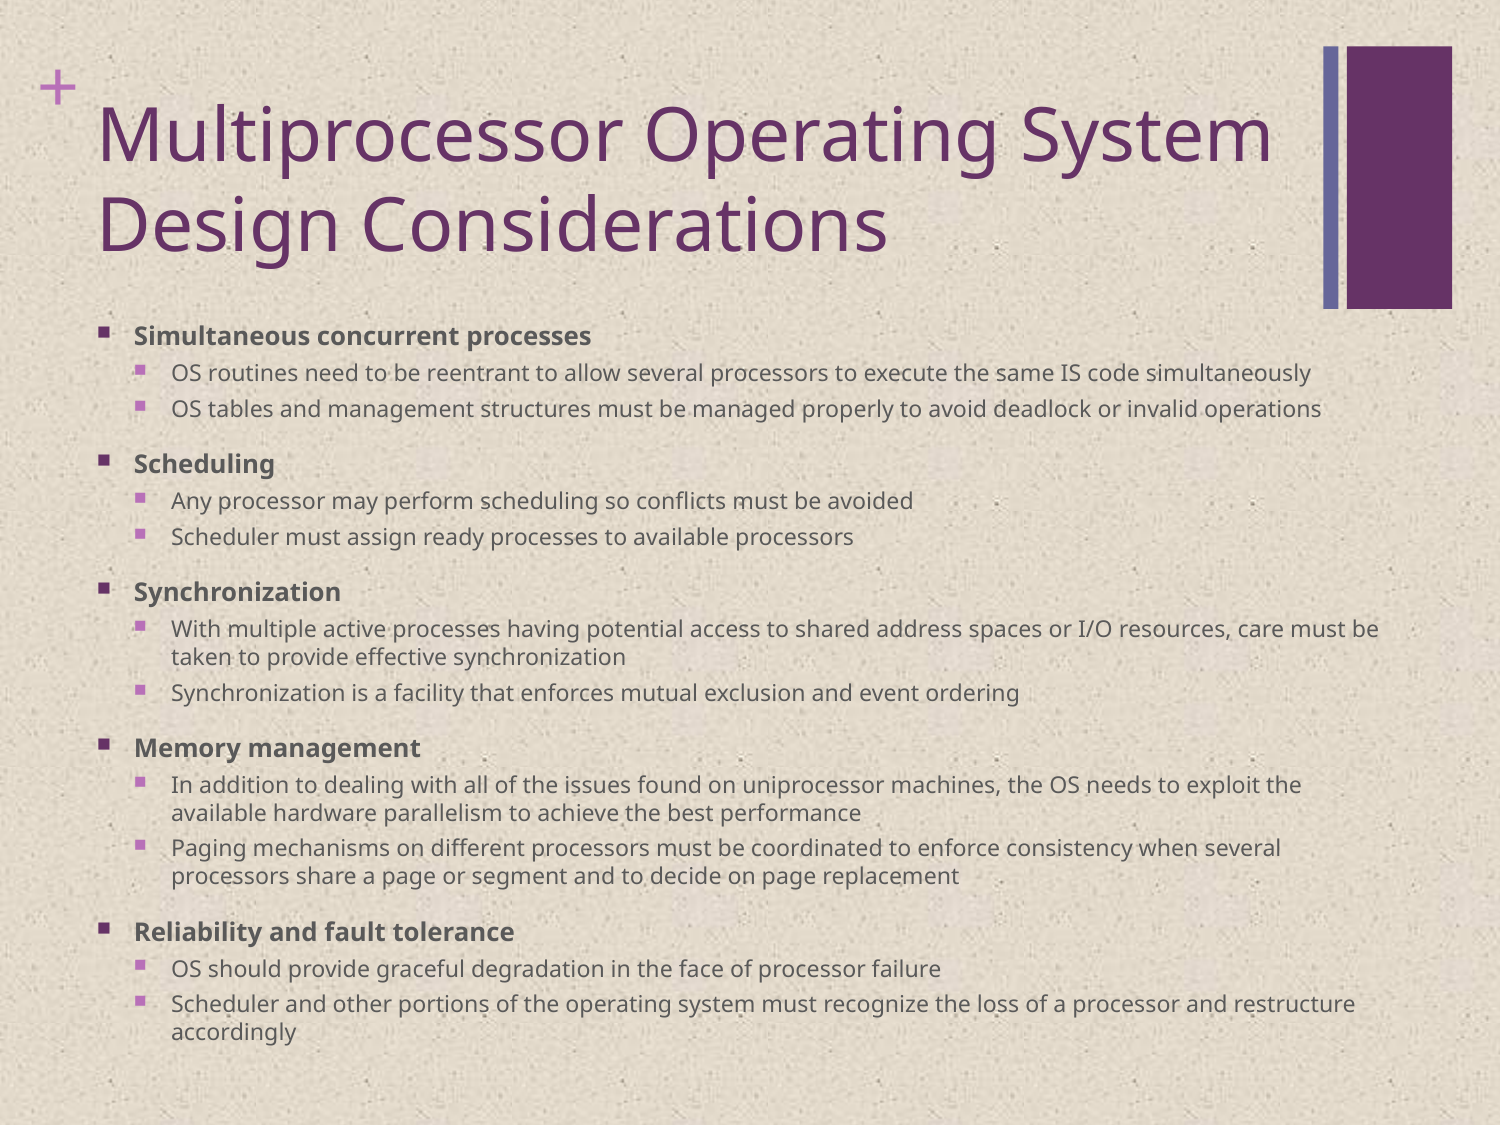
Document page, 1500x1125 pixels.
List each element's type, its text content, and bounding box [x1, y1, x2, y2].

picture [0, 0, 1500, 1125]
title Multiprocessor Operating System Design Considerations [81, 79, 1322, 263]
list Simultaneous concurrent processes OS routines need to be reentrant to allow several processors to execute the same IS code simultaneously OS tables and management structures must be managed properly to avoid deadlock or invalid operations Scheduling Any processor may perform scheduling so conflicts must be avoided Scheduler must assign ready processes to available processors Synchronization With multiple active processes having potential access to shared address spaces or I/O resources, care must be taken to provide effective synchronization Synchronization is a facility that enforces mutual exclusion and event ordering Memory management In addition to dealing with all of the issues found on uniprocessor machines, the OS needs to exploit the available hardware parallelism to achieve the best performance Paging mechanisms on different processors must be coordinated to enforce consistency when several processors share a page or segment and to decide on page replacement Reliability and fault tolerance OS should provide graceful degradation in the face of processor failure Scheduler and other portions of the operating system must recognize the loss of a processor and restructure accordingly [81, 312, 1413, 1075]
